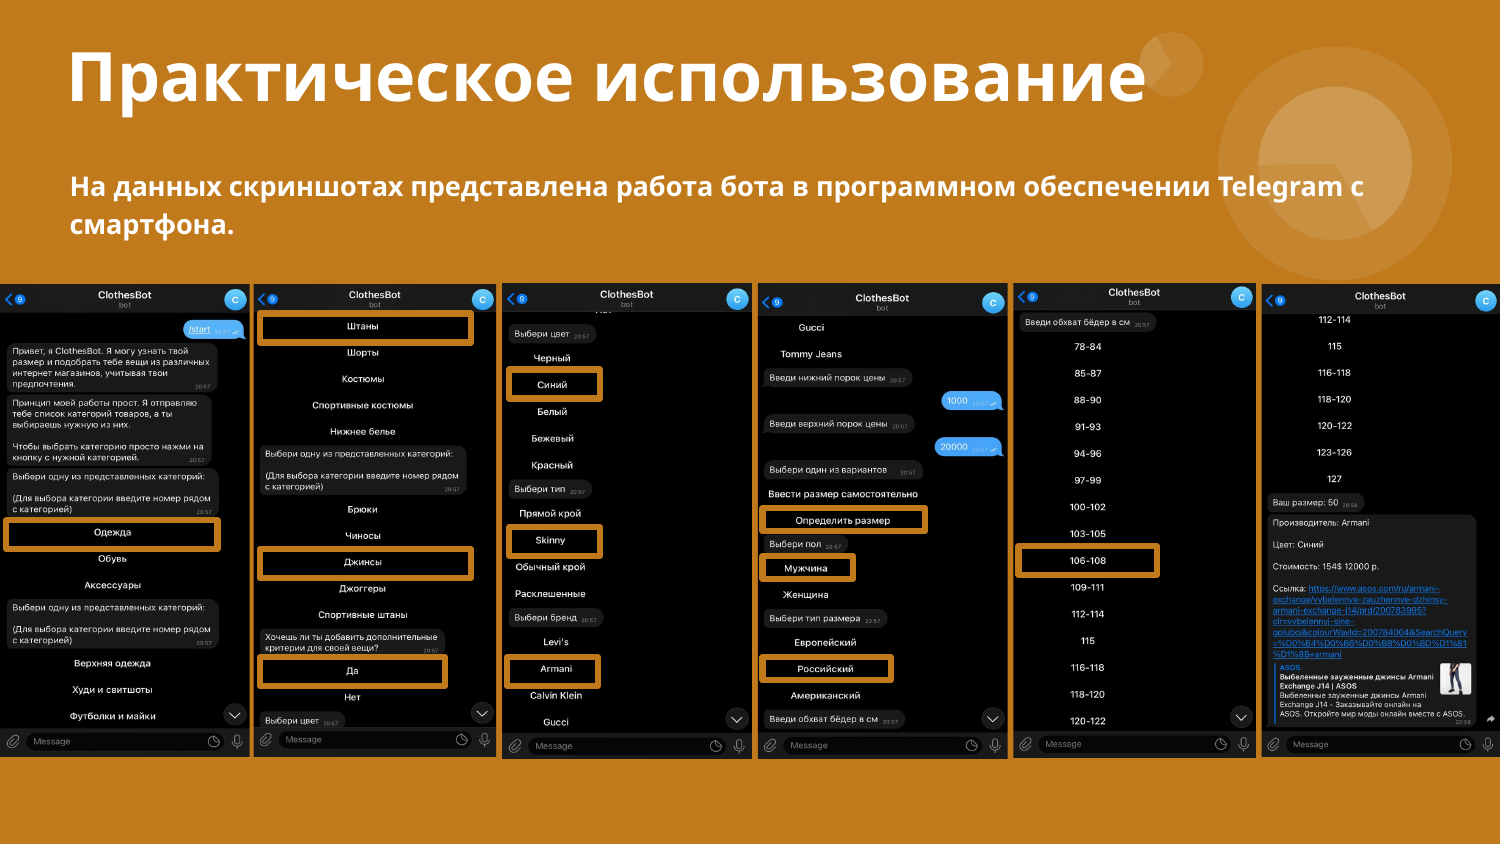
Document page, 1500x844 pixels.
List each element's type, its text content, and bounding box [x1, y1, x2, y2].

picture [1013, 283, 1257, 759]
picture [757, 283, 1008, 759]
picture [1261, 284, 1500, 758]
list На данных скриншотах представлена работа бота в программном обеспечении Telegram c смартфона. [54, 150, 1449, 284]
picture [253, 284, 497, 758]
picture [0, 284, 250, 758]
picture [501, 283, 753, 759]
title Практическое использование [51, 17, 1449, 131]
